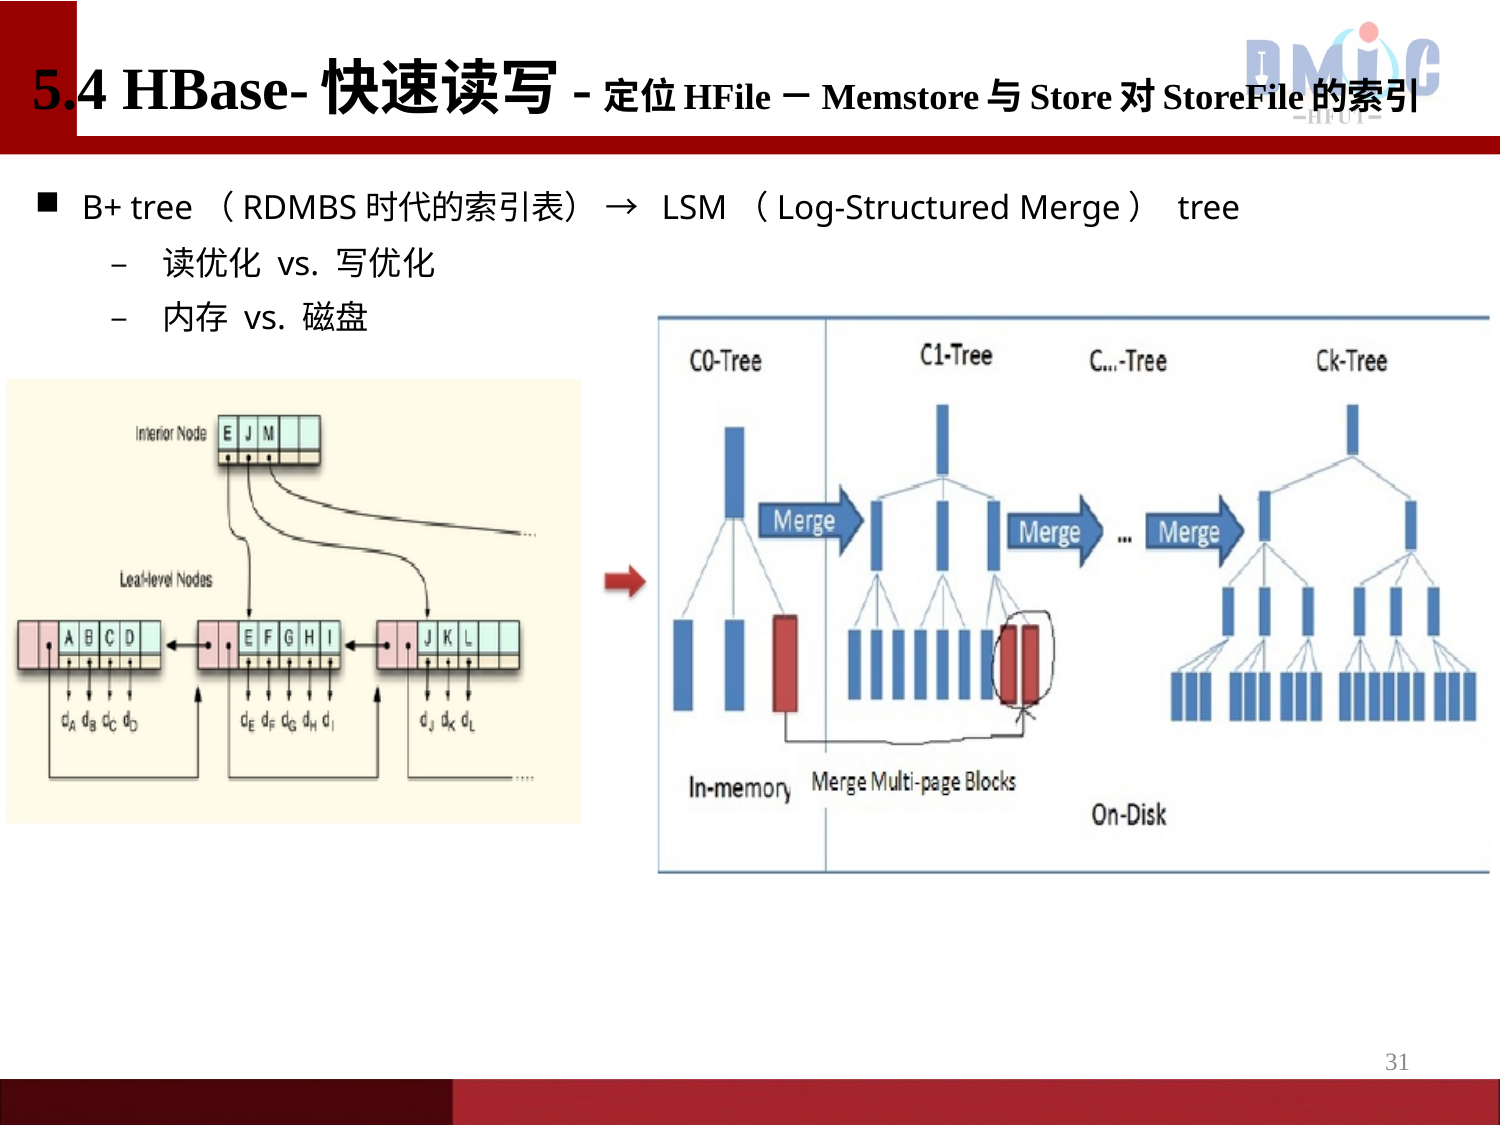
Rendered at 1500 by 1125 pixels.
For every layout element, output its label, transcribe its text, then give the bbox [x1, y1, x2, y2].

title 5.4 HBase-快速读写-定位HFile－Memstore与Store对StoreFile的索引 [17, 20, 1500, 130]
text_box B+ tree（RDMBS时代的索引表） → LSM（Log-Structured Merge） tree [34, 184, 1241, 234]
slide_number 31 [1074, 1030, 1425, 1091]
picture [0, 1079, 1500, 1125]
picture [597, 311, 1494, 877]
text_box – 读优化 vs. 写优化 – 内存 vs. 磁盘 [110, 240, 436, 344]
picture [5, 375, 584, 827]
